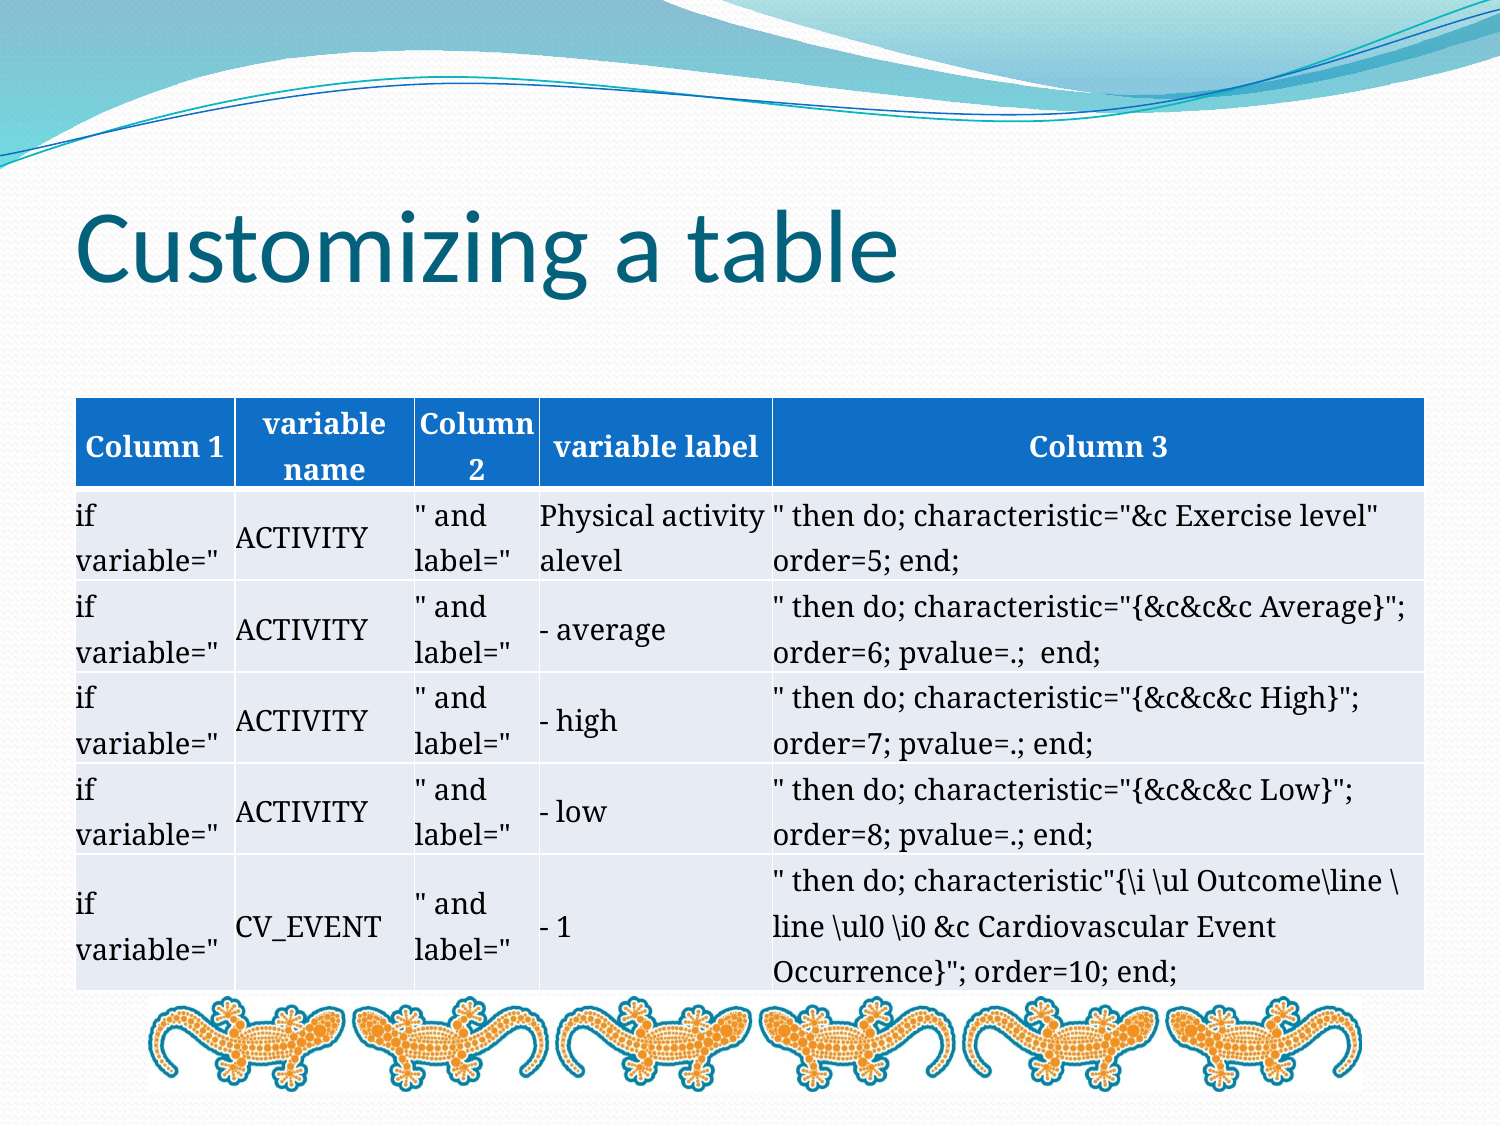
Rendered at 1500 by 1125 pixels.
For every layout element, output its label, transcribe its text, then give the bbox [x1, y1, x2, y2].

table_cell " then do; characteristic="{&c&c&c High}"; order=7; pvalue=.; end; [773, 673, 1424, 762]
table_cell - high [540, 673, 772, 762]
table_cell ACTIVITY [236, 581, 414, 671]
picture [219, 1024, 227, 1029]
table_cell if variable=" [76, 492, 234, 579]
table_cell if variable=" [76, 764, 234, 853]
table_cell - 1 [540, 855, 772, 990]
picture [637, 996, 874, 1092]
picture [471, 1024, 478, 1030]
table_cell - low [540, 764, 772, 853]
table_cell if variable=" [76, 673, 234, 762]
table_header variable label [540, 398, 772, 486]
picture [148, 1000, 342, 1092]
table_header Column 3 [773, 398, 1424, 486]
title Customizing a table [75, 115, 1425, 304]
table_header variable name [236, 398, 414, 486]
table_cell Physical activity alevel [540, 492, 772, 579]
picture [355, 996, 749, 1092]
table_cell " then do; characteristic="{&c&c&c Low}"; order=8; pvalue=.; end; [773, 764, 1424, 853]
picture [762, 996, 1155, 1092]
picture [148, 996, 225, 1039]
picture [230, 996, 467, 1092]
picture [1286, 996, 1362, 1034]
table_header Column 2 [415, 398, 539, 486]
table_cell if variable=" [76, 581, 234, 671]
table_cell " and label=" [415, 855, 539, 990]
table_cell " and label=" [415, 673, 539, 762]
table_header Column 1 [76, 398, 234, 486]
table_cell " and label=" [415, 581, 539, 671]
table_cell ACTIVITY [236, 492, 414, 579]
picture [1222, 1028, 1362, 1092]
picture [1169, 1000, 1359, 1089]
table_cell CV_EVENT [236, 855, 414, 990]
table_cell ACTIVITY [236, 673, 414, 762]
table_cell - average [540, 581, 772, 671]
table_cell " and label=" [415, 492, 539, 579]
table_cell " then do; characteristic"{\i \ul Outcome\line \line \ul0 \i0 &c Cardiovascular Event Occurrence}"; order=10; end; [773, 855, 1424, 990]
picture [1284, 1024, 1292, 1029]
picture [877, 1024, 885, 1030]
table_cell ACTIVITY [236, 764, 414, 853]
picture [1044, 996, 1281, 1092]
table_cell " then do; characteristic="&c Exercise level" order=5; end; [773, 492, 1424, 579]
table_cell " then do; characteristic="{&c&c&c Average}"; order=6; pvalue=.; end; [773, 581, 1424, 671]
table_cell if variable=" [76, 855, 234, 990]
table_cell " and label=" [415, 764, 539, 853]
